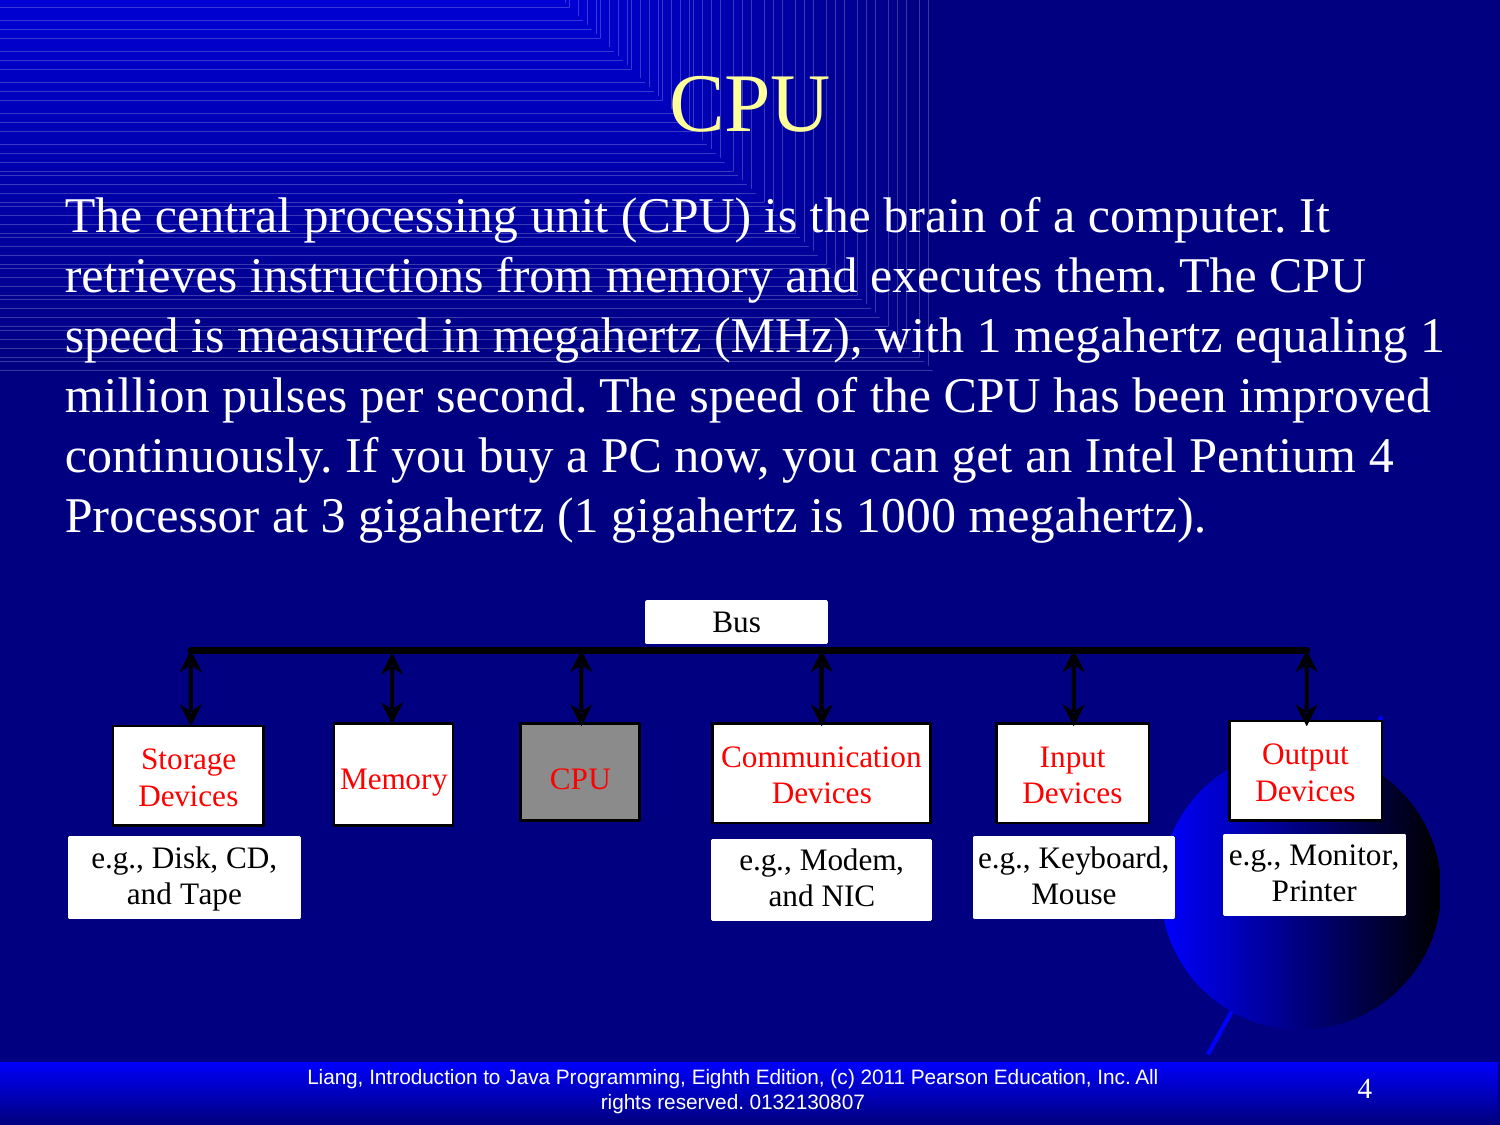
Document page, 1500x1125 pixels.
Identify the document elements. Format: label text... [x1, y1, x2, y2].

text_box 4 [1074, 1049, 1388, 1125]
text_box The central processing unit (CPU) is the brain of a computer. It retrieves instructions from memory and executes them. The CPU speed is measured in megahertz (MHz), with 1 megahertz equaling 1 million pulses per second. The speed of the CPU has been improved continuously. If you buy a PC now, you can get an Intel Pentium 4 Processor at 3 gigahertz (1 gigahertz is 1000 megahertz). [49, 174, 1463, 550]
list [49, 599, 1438, 945]
title CPU [112, 46, 1388, 150]
